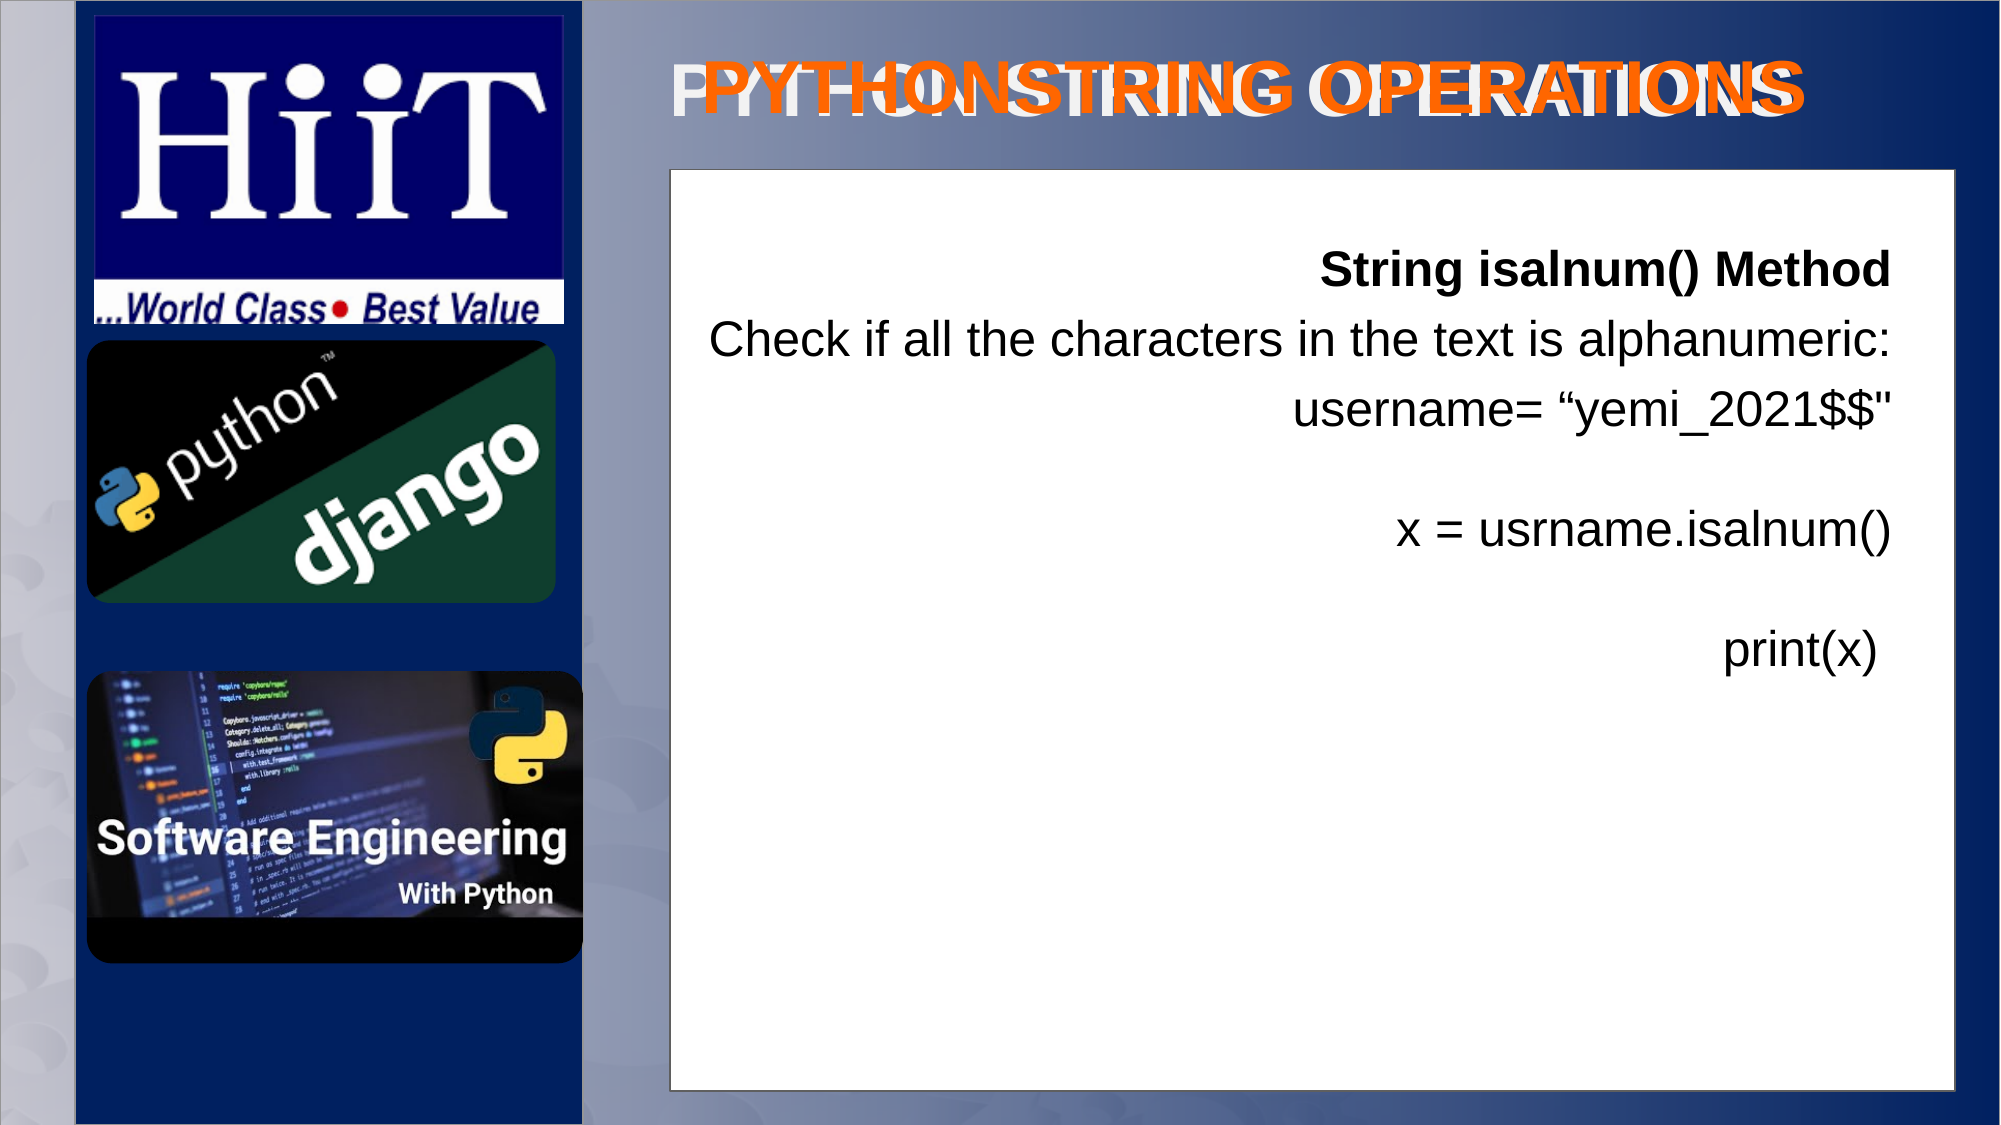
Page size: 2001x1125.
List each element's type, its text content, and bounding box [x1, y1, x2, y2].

text_box PYTHONSTRING OPERATIONS [582, 13, 1824, 154]
text_box [0, 0, 74, 1125]
picture [86, 340, 556, 603]
picture [94, 15, 564, 324]
text_box PYTHON STRING OPERATIONS [582, 62, 1833, 202]
subtitle String isalnum() Method Check if all the characters in the text is alphanumeric: username= “yemi_2021$$" x = usrname.isalnum() print(x) [679, 228, 1908, 517]
text_box [584, 0, 2000, 1125]
text_box [74, 0, 584, 1125]
text_box [669, 169, 1955, 1091]
picture [86, 671, 583, 964]
